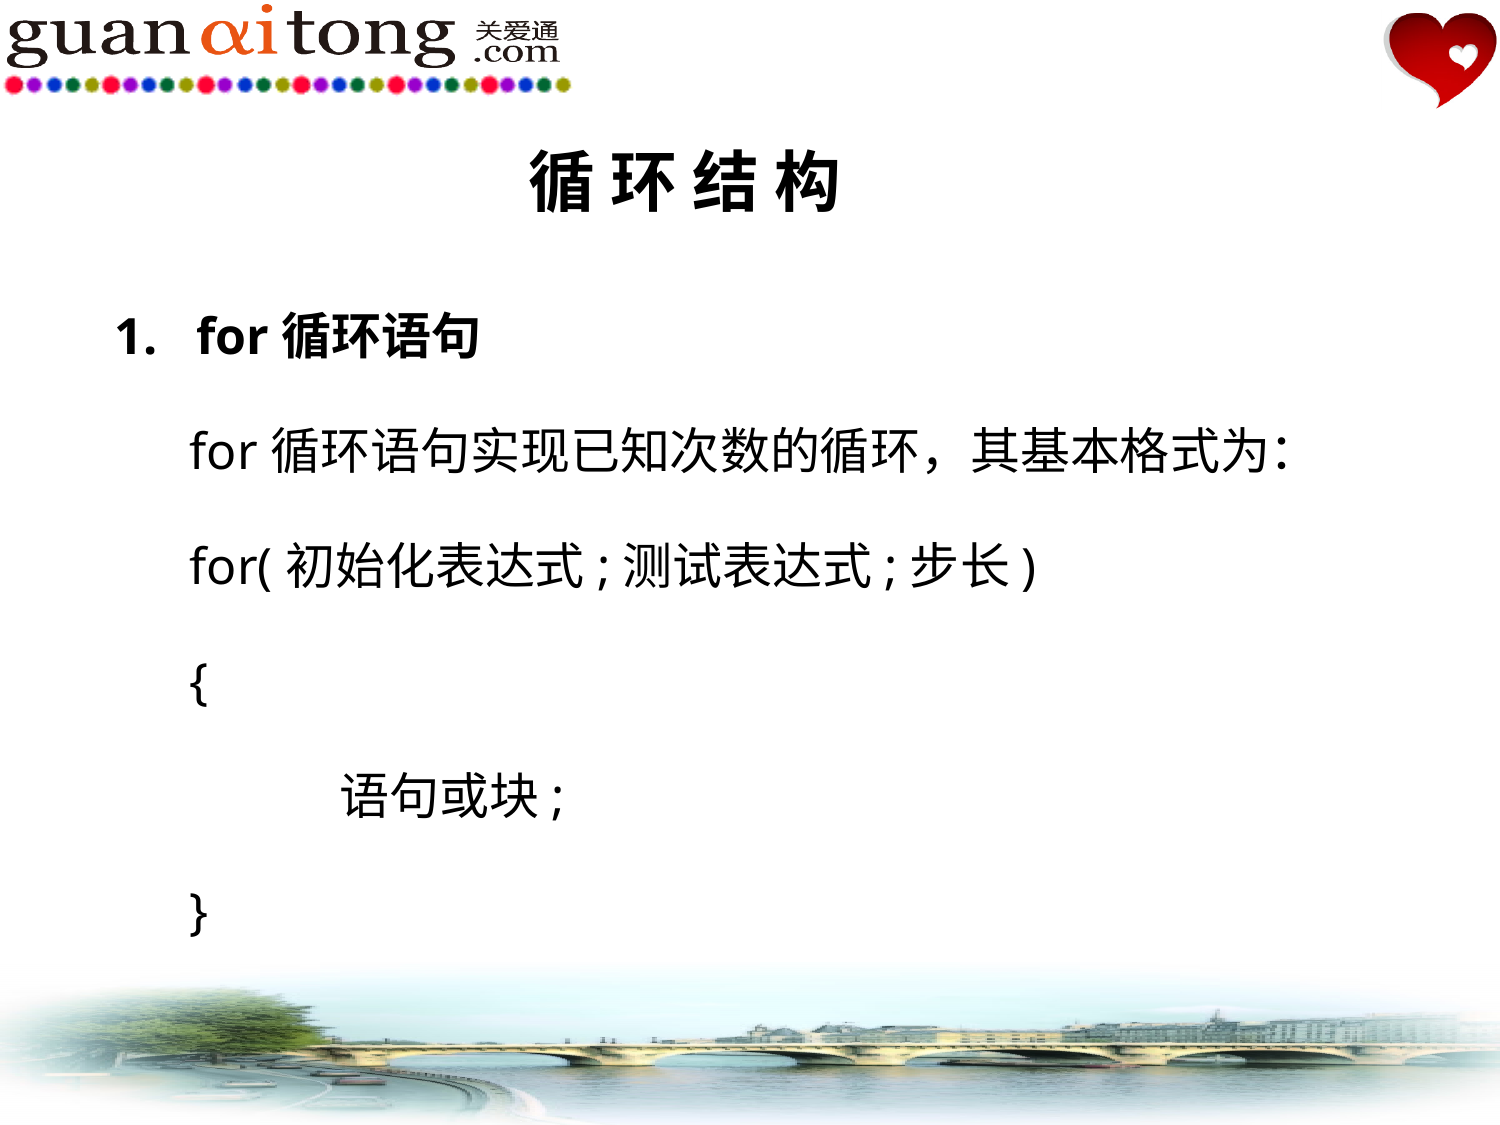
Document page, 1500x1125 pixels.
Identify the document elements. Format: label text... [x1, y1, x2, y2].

picture [0, 962, 1500, 1125]
picture [0, 0, 579, 101]
picture [1381, 9, 1500, 110]
text_box 循 环 结 构 [513, 132, 880, 228]
text_box 1. for循环语句 for循环语句实现已知次数的循环，其基本格式为： for(初始化表达式;测试表达式;步长) { 语句或块; } [99, 267, 1475, 947]
